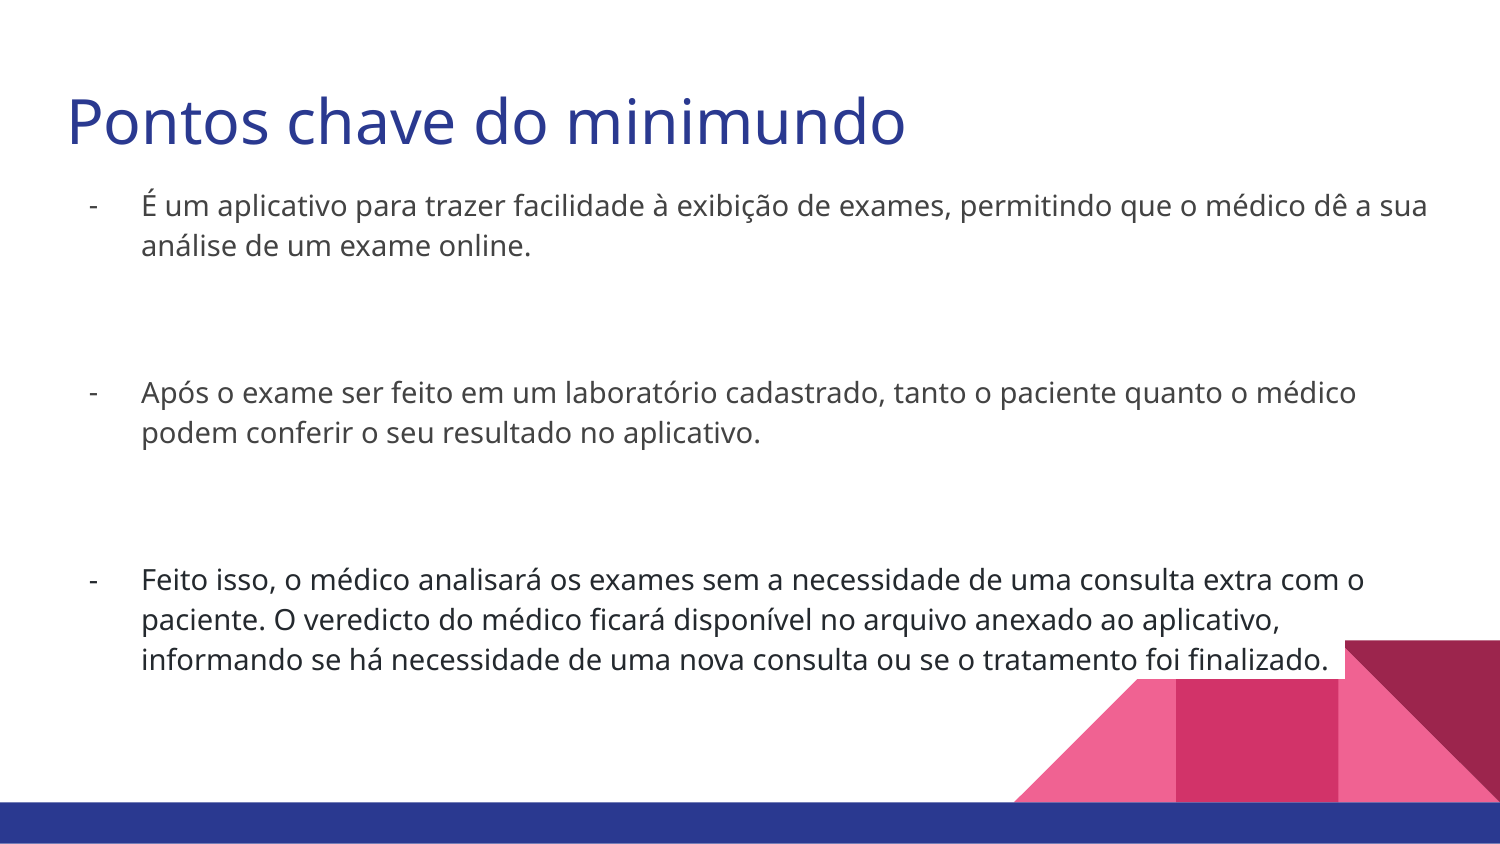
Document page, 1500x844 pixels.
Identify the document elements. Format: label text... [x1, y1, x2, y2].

list É um aplicativo para trazer facilidade à exibição de exames, permitindo que o médico dê a sua análise de um exame online. Após o exame ser feito em um laboratório cadastrado, tanto o paciente quanto o médico podem conferir o seu resultado no aplicativo. Feito isso, o médico analisará os exames sem a necessidade de uma consulta extra com o paciente. O veredicto do médico ficará disponível no arquivo anexado ao aplicativo, informando se há necessidade de uma nova consulta ou se o tratamento foi finalizado. [51, 166, 1449, 774]
title Pontos chave do minimundo [51, 67, 1449, 166]
